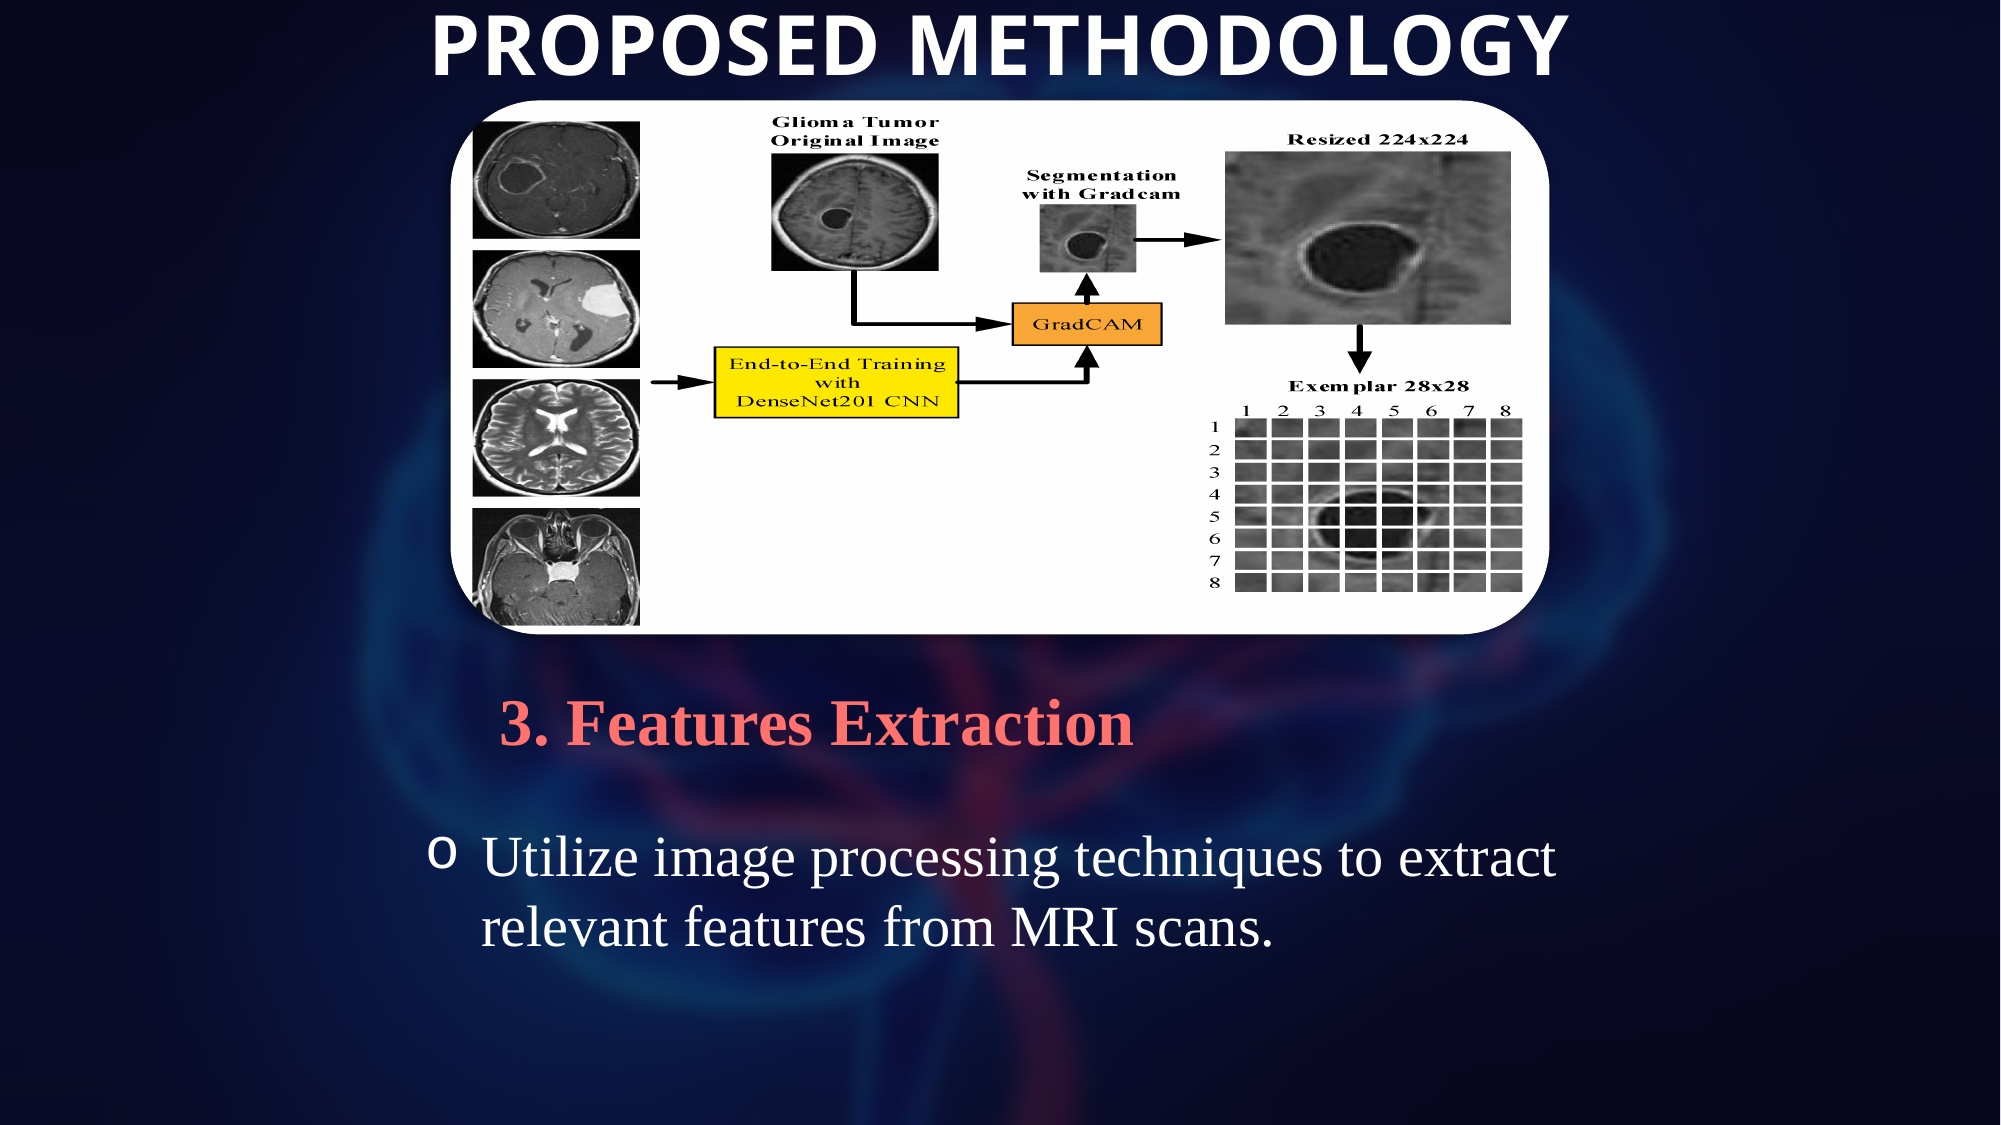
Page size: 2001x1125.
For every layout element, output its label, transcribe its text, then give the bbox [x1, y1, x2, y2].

text_box 3. Features Extraction Utilize image processing techniques to extract relevant features from MRI scans. [410, 671, 1674, 883]
text_box [0, 0, 2000, 1125]
text_box PROPOSED METHODOLOGY [396, 0, 1604, 100]
picture [450, 100, 1550, 635]
